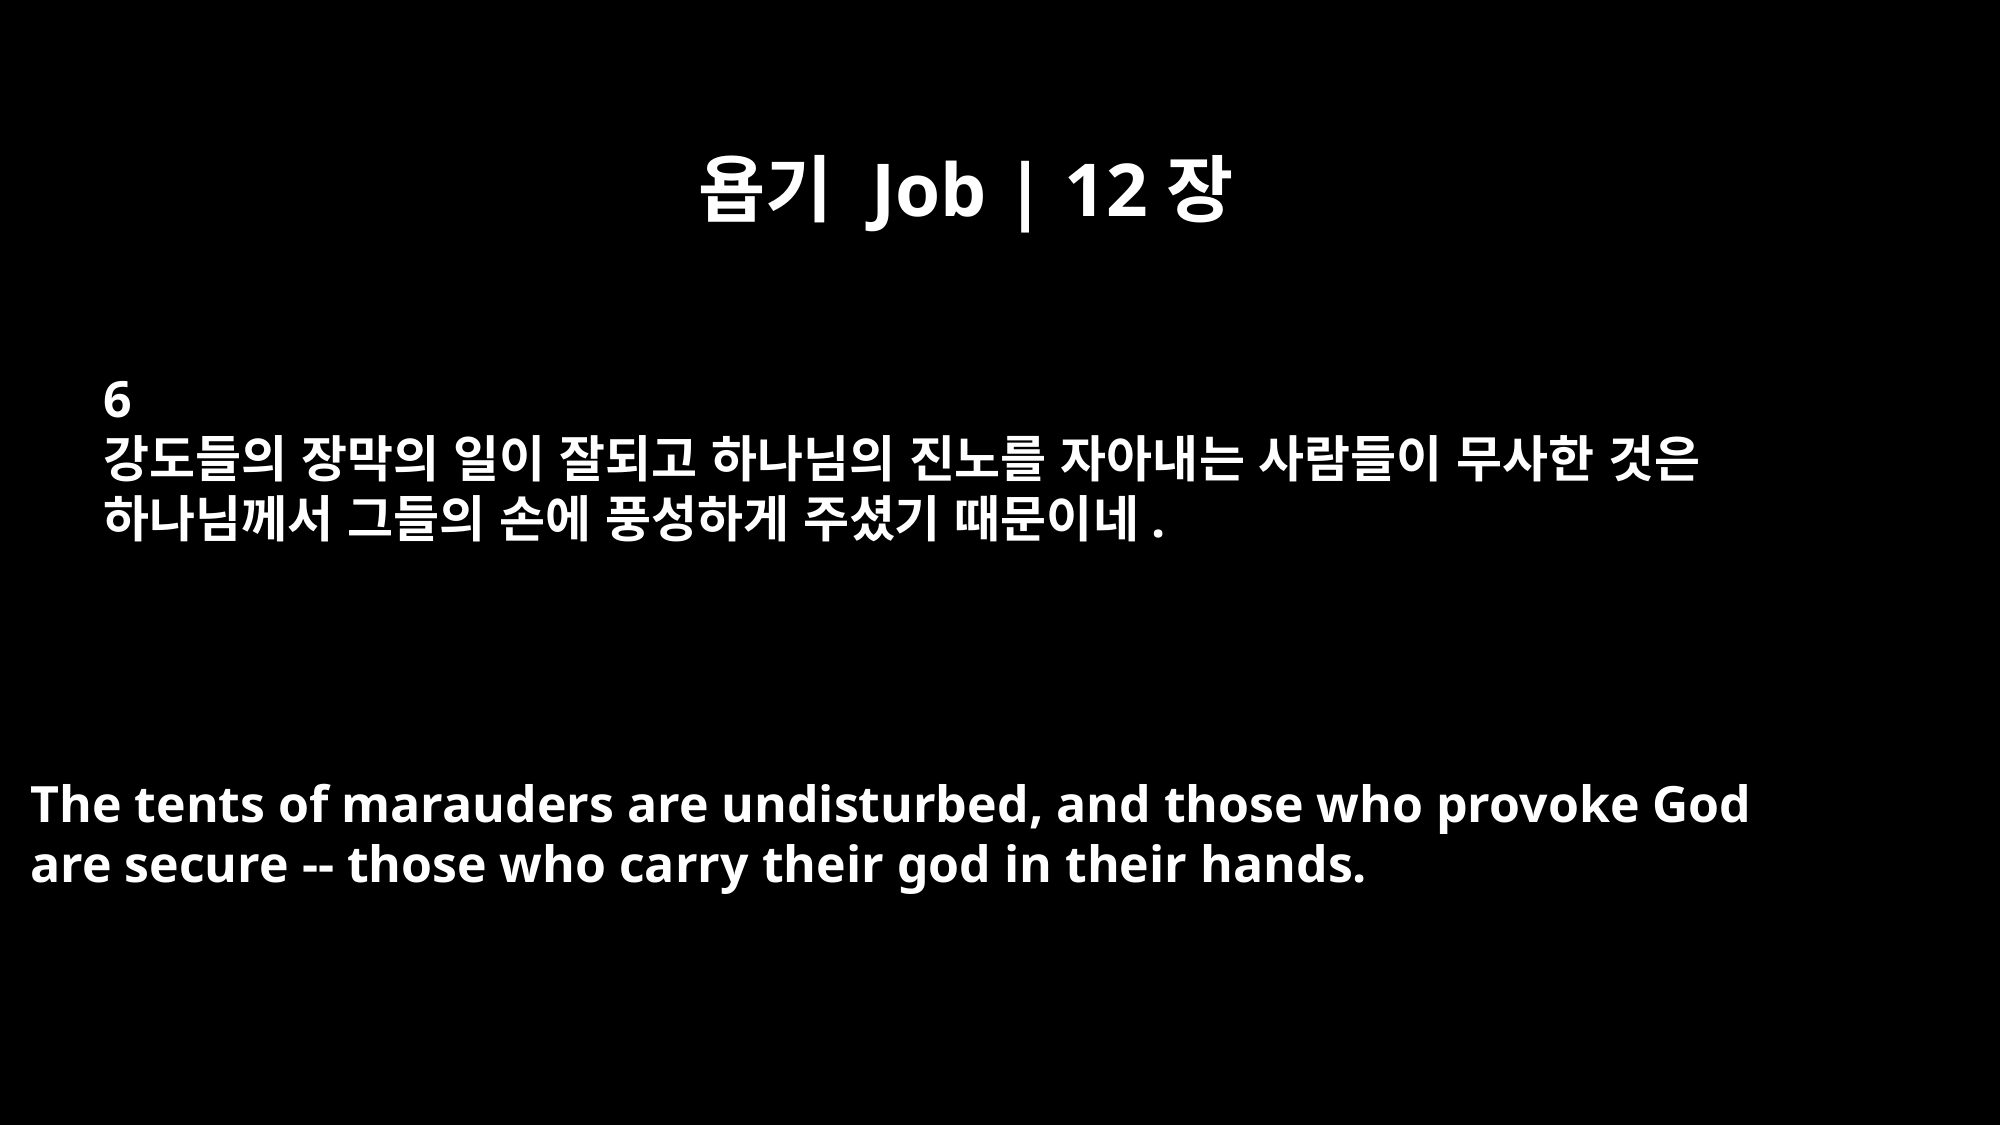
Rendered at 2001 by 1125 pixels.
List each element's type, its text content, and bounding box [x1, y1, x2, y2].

text_box 욥기 Job | 12장 [683, 136, 1249, 239]
text_box 6 강도들의 장막의 일이 잘되고 하나님의 진노를 자아내는 사람들이 무사한 것은 하나님께서 그들의 손에 풍성하게 주셨기 때문이네. [88, 359, 1731, 555]
text_box The tents of marauders are undisturbed, and those who provoke God are secure -- those who carry their god in their hands. [15, 764, 1767, 900]
